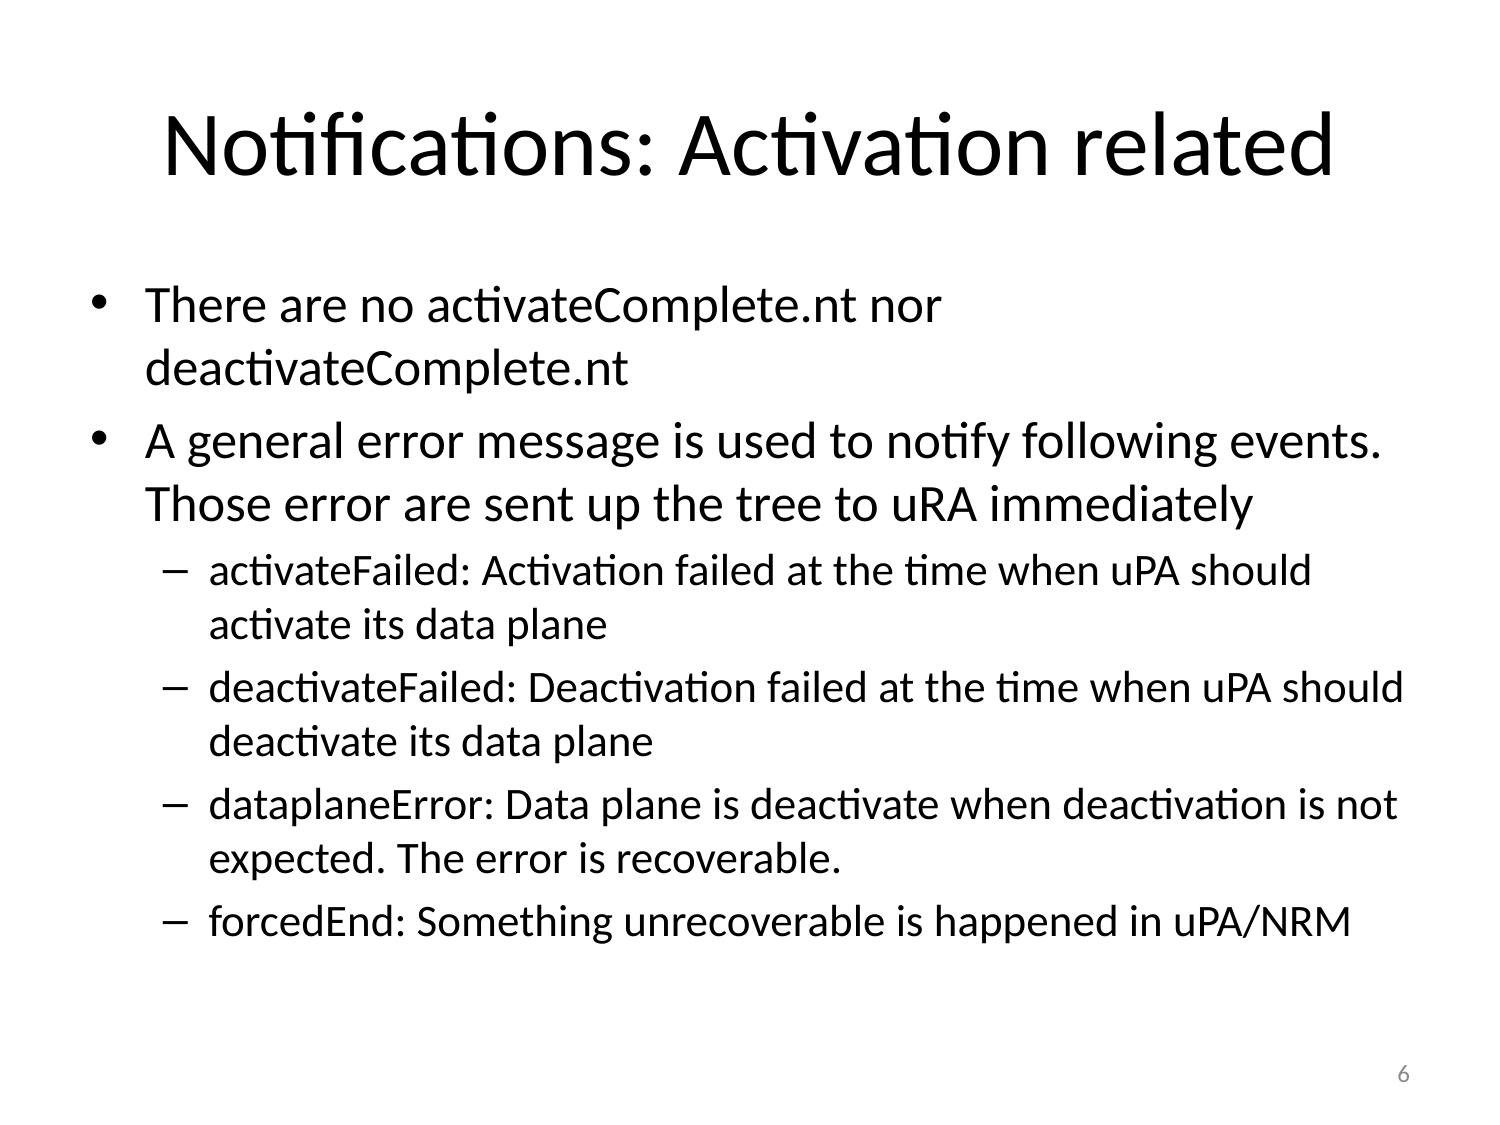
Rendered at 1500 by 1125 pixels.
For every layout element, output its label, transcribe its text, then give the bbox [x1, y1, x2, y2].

slide_number 6 [1074, 1042, 1425, 1103]
list There are no activateComplete.nt nor deactivateComplete.nt A general error message is used to notify following events. Those error are sent up the tree to uRA immediately activateFailed: Activation failed at the time when uPA should activate its data plane deactivateFailed: Deactivation failed at the time when uPA should deactivate its data plane dataplaneError: Data plane is deactivate when deactivation is not expected. The error is recoverable. forcedEnd: Something unrecoverable is happened in uPA/NRM [75, 262, 1425, 1005]
title Notifications: Activation related [75, 45, 1425, 233]
